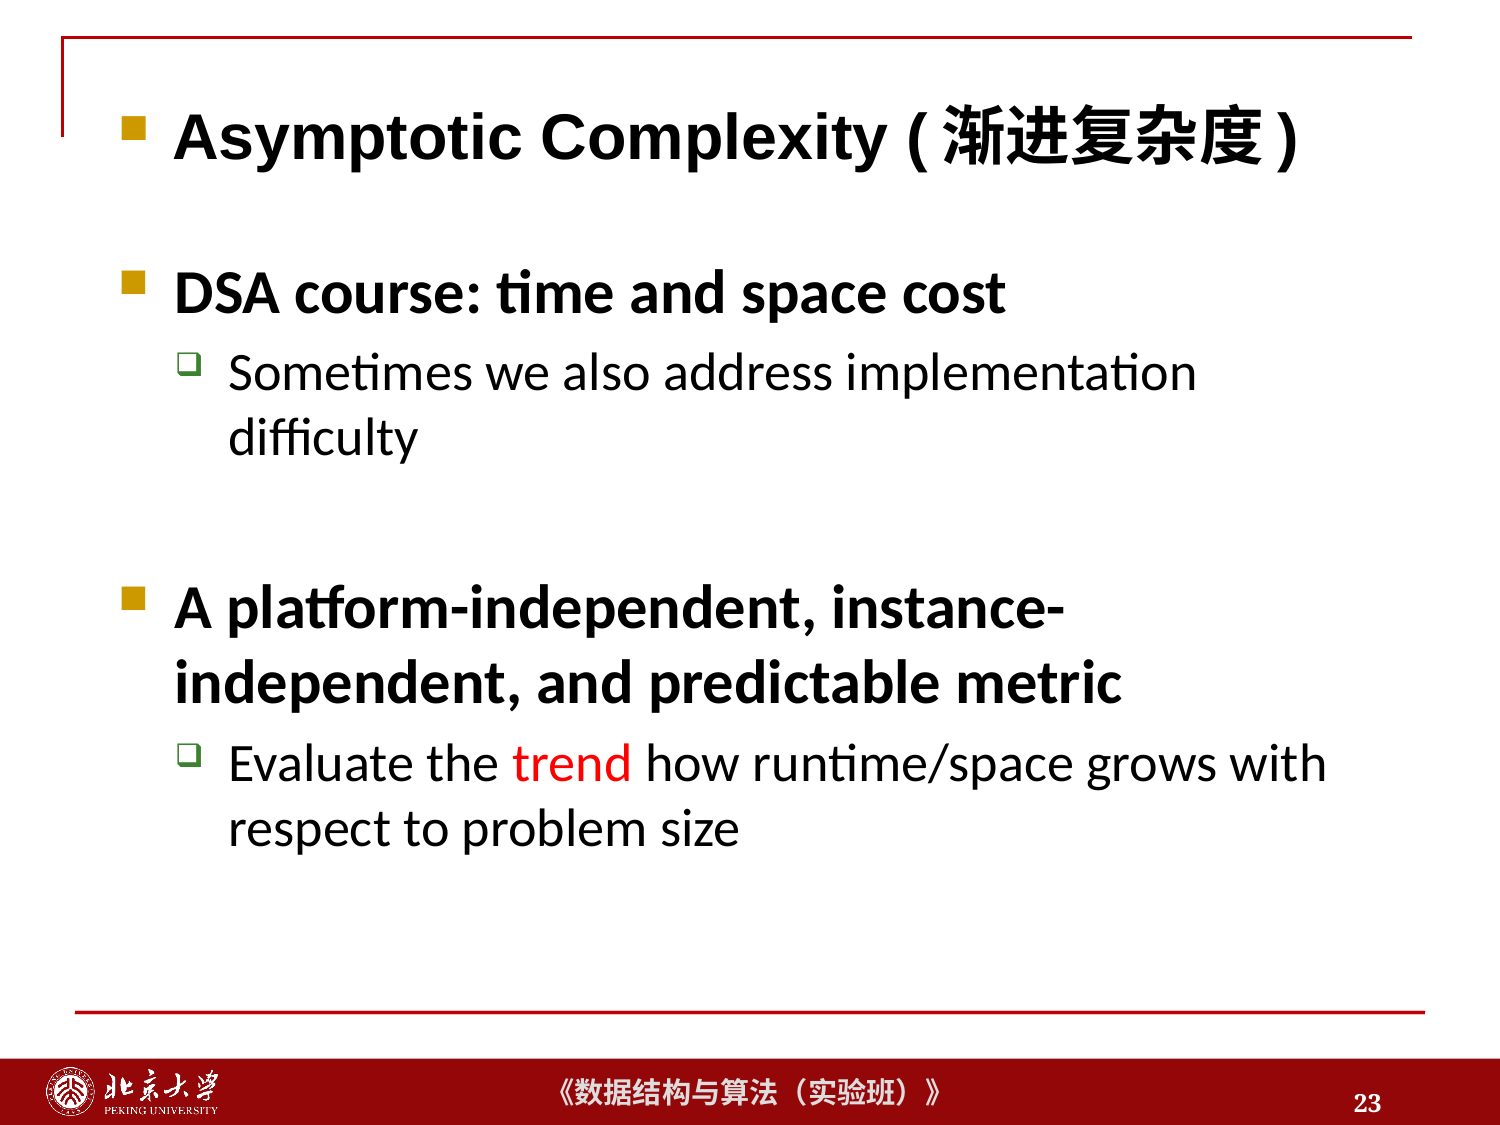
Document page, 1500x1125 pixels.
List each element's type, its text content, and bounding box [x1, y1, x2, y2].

title Asymptotic Complexity (渐进复杂度) [103, 59, 1398, 208]
list DSA course: time and space cost Sometimes we also address implementation difficulty A platform-independent, instance-independent, and predictable metric Evaluate the trend how runtime/space grows with respect to problem size [103, 243, 1398, 1017]
slide_number 23 [1059, 1074, 1397, 1125]
picture [46, 1067, 218, 1116]
